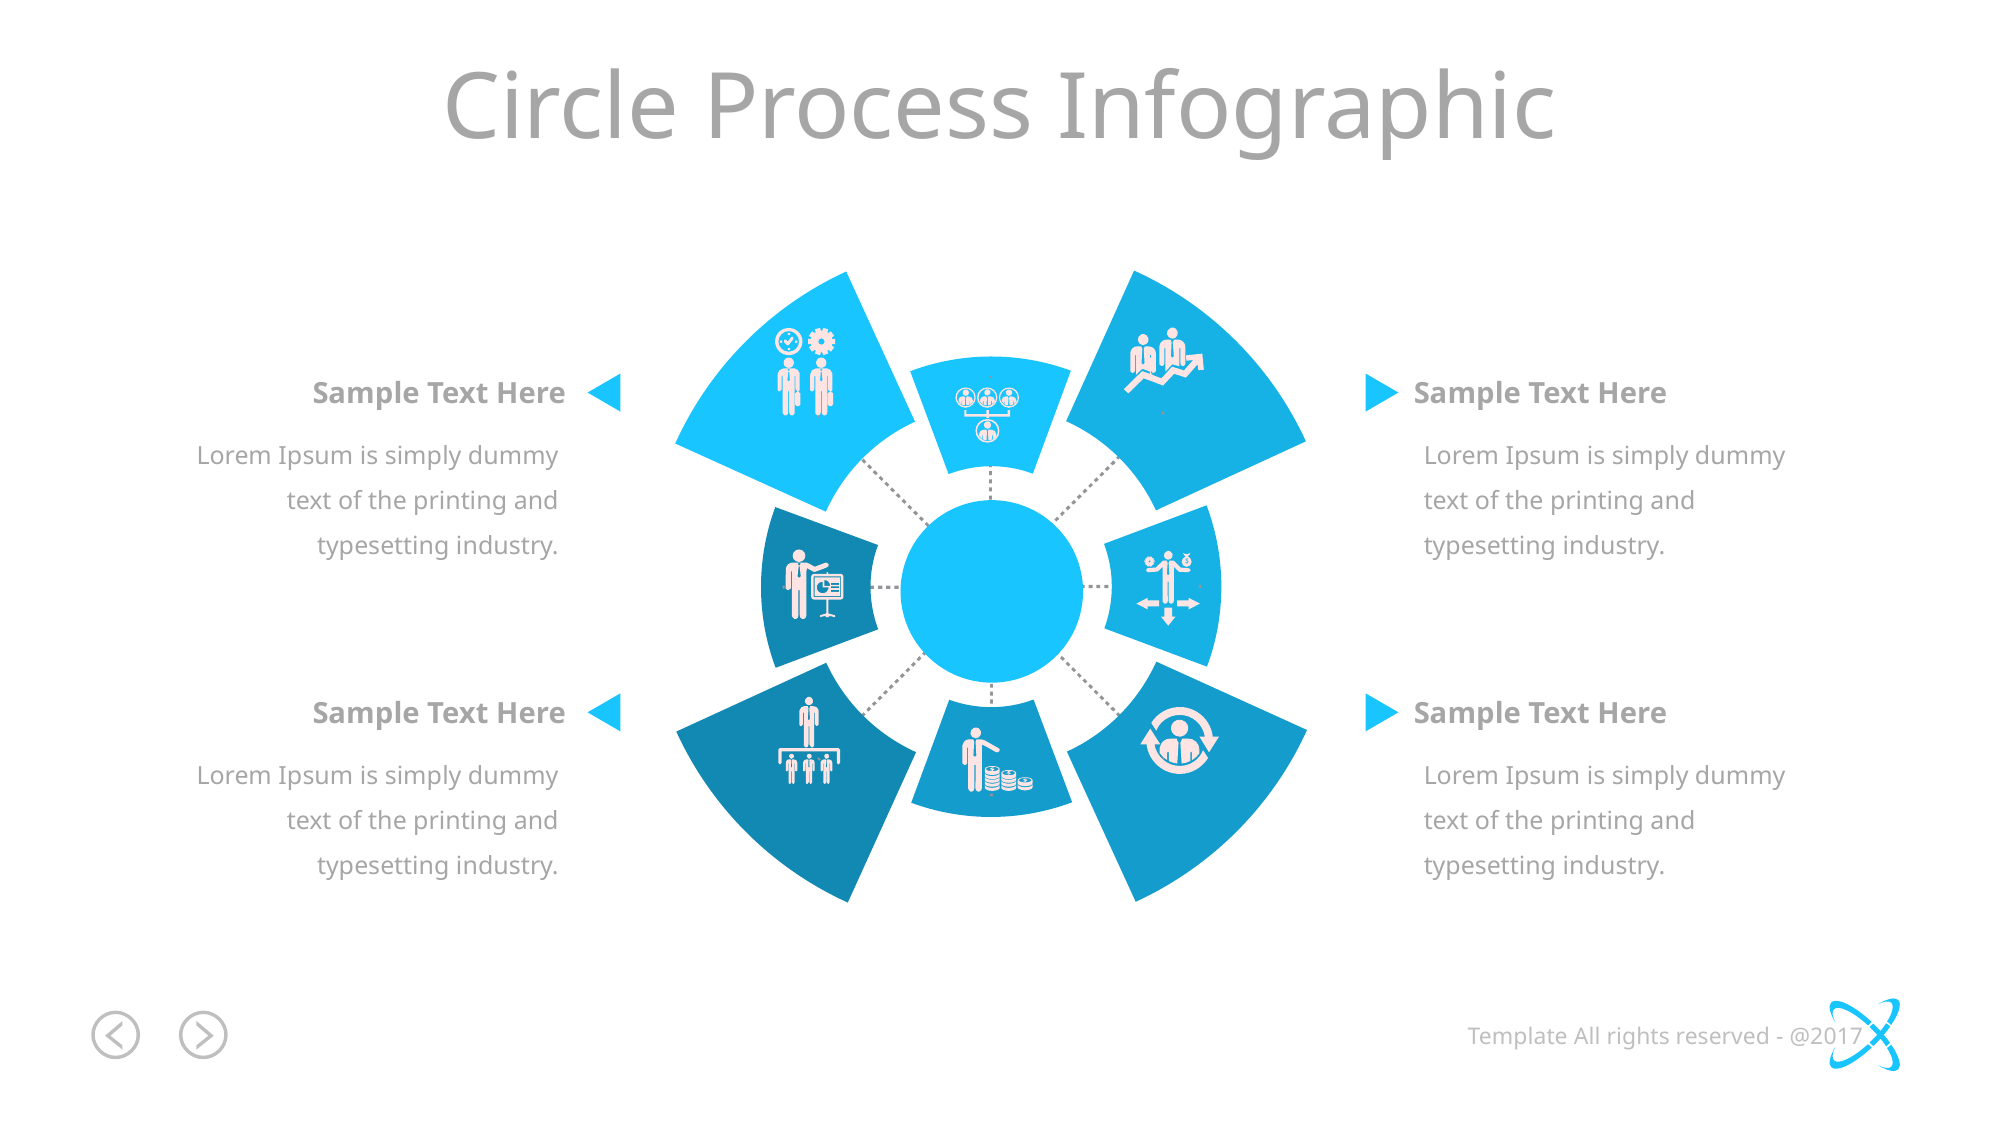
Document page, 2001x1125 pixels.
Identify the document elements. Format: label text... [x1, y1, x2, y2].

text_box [675, 270, 1307, 903]
text_box Sample Text Here [297, 367, 581, 417]
text_box Lorem Ipsum is simply dummy text of the printing and typesetting industry. [187, 417, 560, 568]
text_box Sample Text Here [297, 687, 581, 737]
text_box Lorem Ipsum is simply dummy text of the printing and typesetting industry. [1423, 737, 1792, 887]
text_box [1364, 371, 1401, 414]
text_box Sample Text Here [1398, 367, 1682, 417]
text_box Lorem Ipsum is simply dummy text of the printing and typesetting industry. [187, 737, 560, 887]
text_box Lorem Ipsum is simply dummy text of the printing and typesetting industry. [1423, 417, 1792, 568]
text_box Circle Process Infographic [427, 39, 1573, 165]
text_box [1364, 691, 1401, 734]
text_box Sample Text Here [1398, 687, 1682, 737]
text_box [585, 371, 622, 414]
text_box [585, 691, 622, 734]
